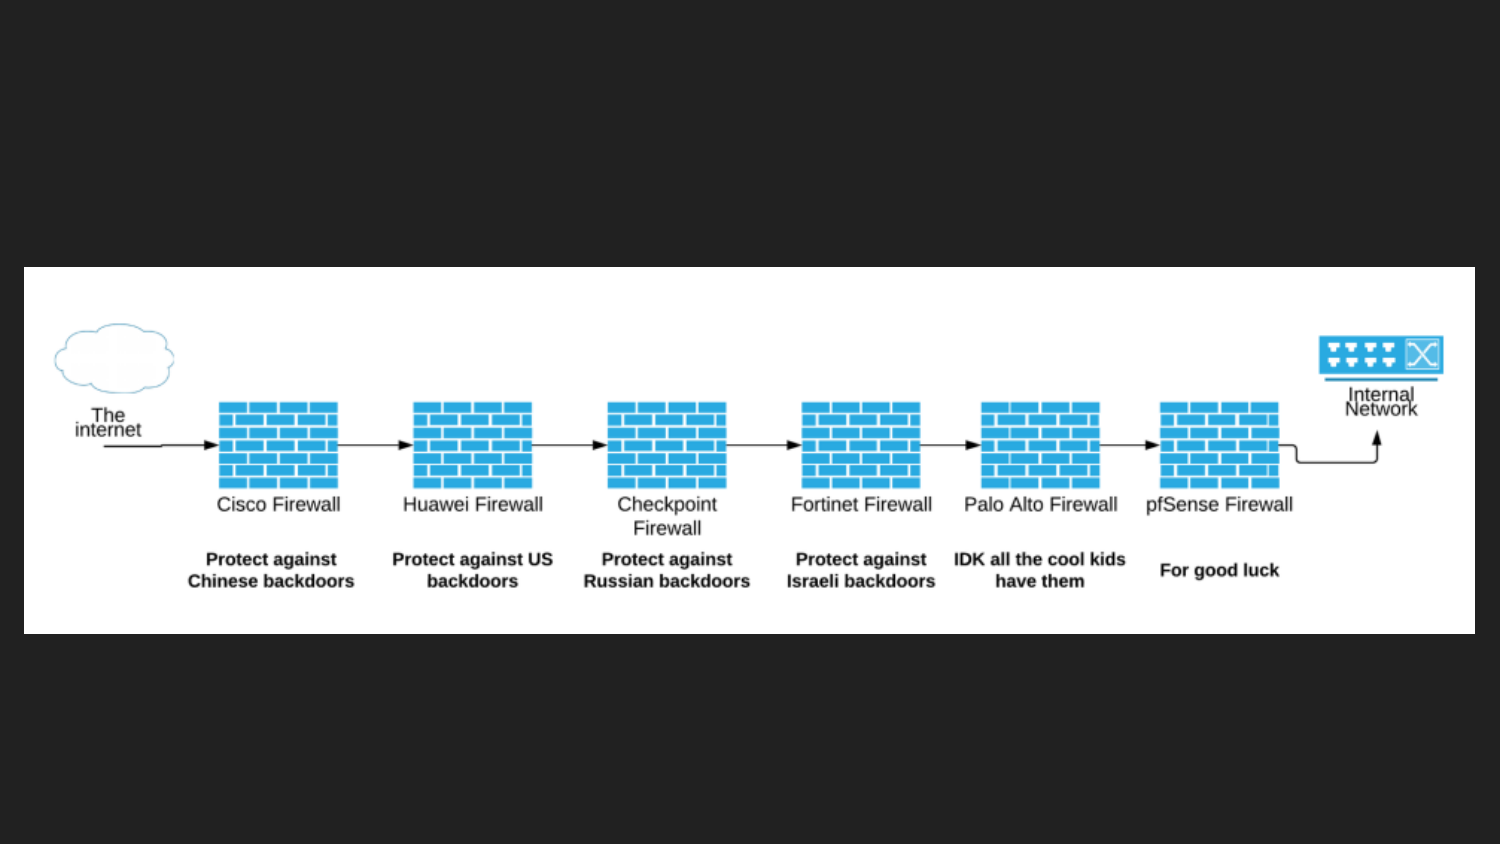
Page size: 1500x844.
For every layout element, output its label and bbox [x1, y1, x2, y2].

picture [24, 267, 1476, 634]
